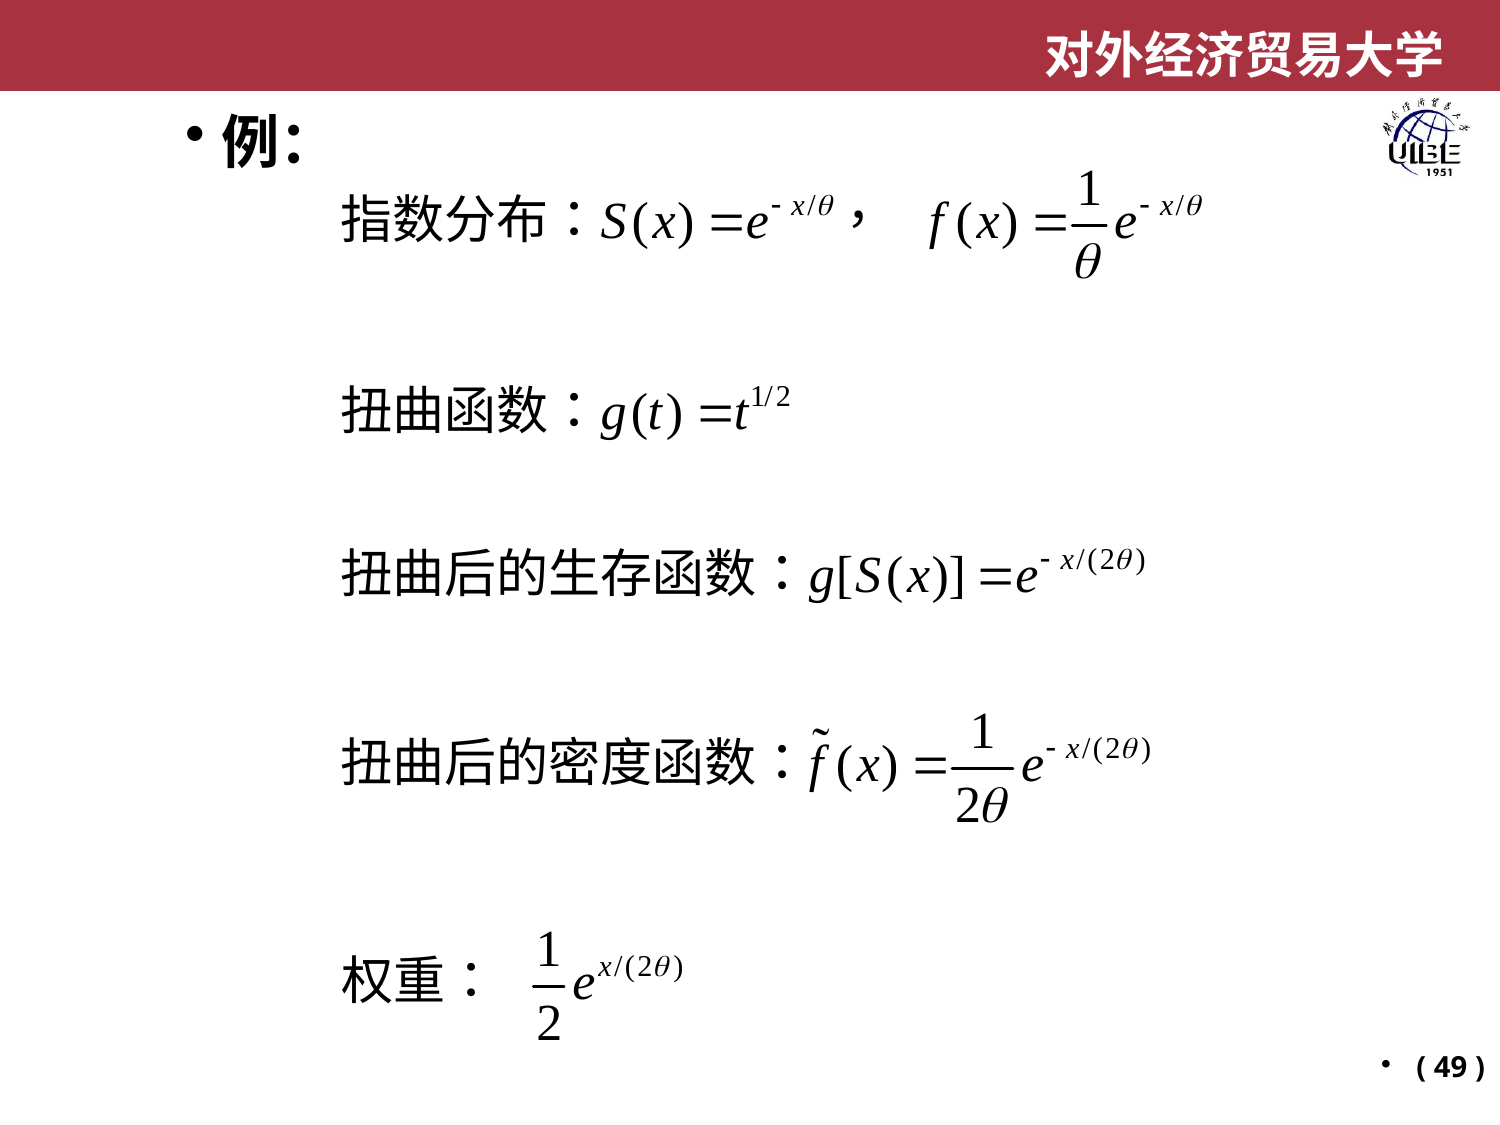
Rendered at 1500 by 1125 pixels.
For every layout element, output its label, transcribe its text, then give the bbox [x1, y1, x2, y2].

picture [0, 0, 1500, 182]
text_box 例： [171, 70, 353, 183]
slide_number ( 49 ) [1149, 1024, 1500, 1103]
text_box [333, 154, 1215, 1053]
